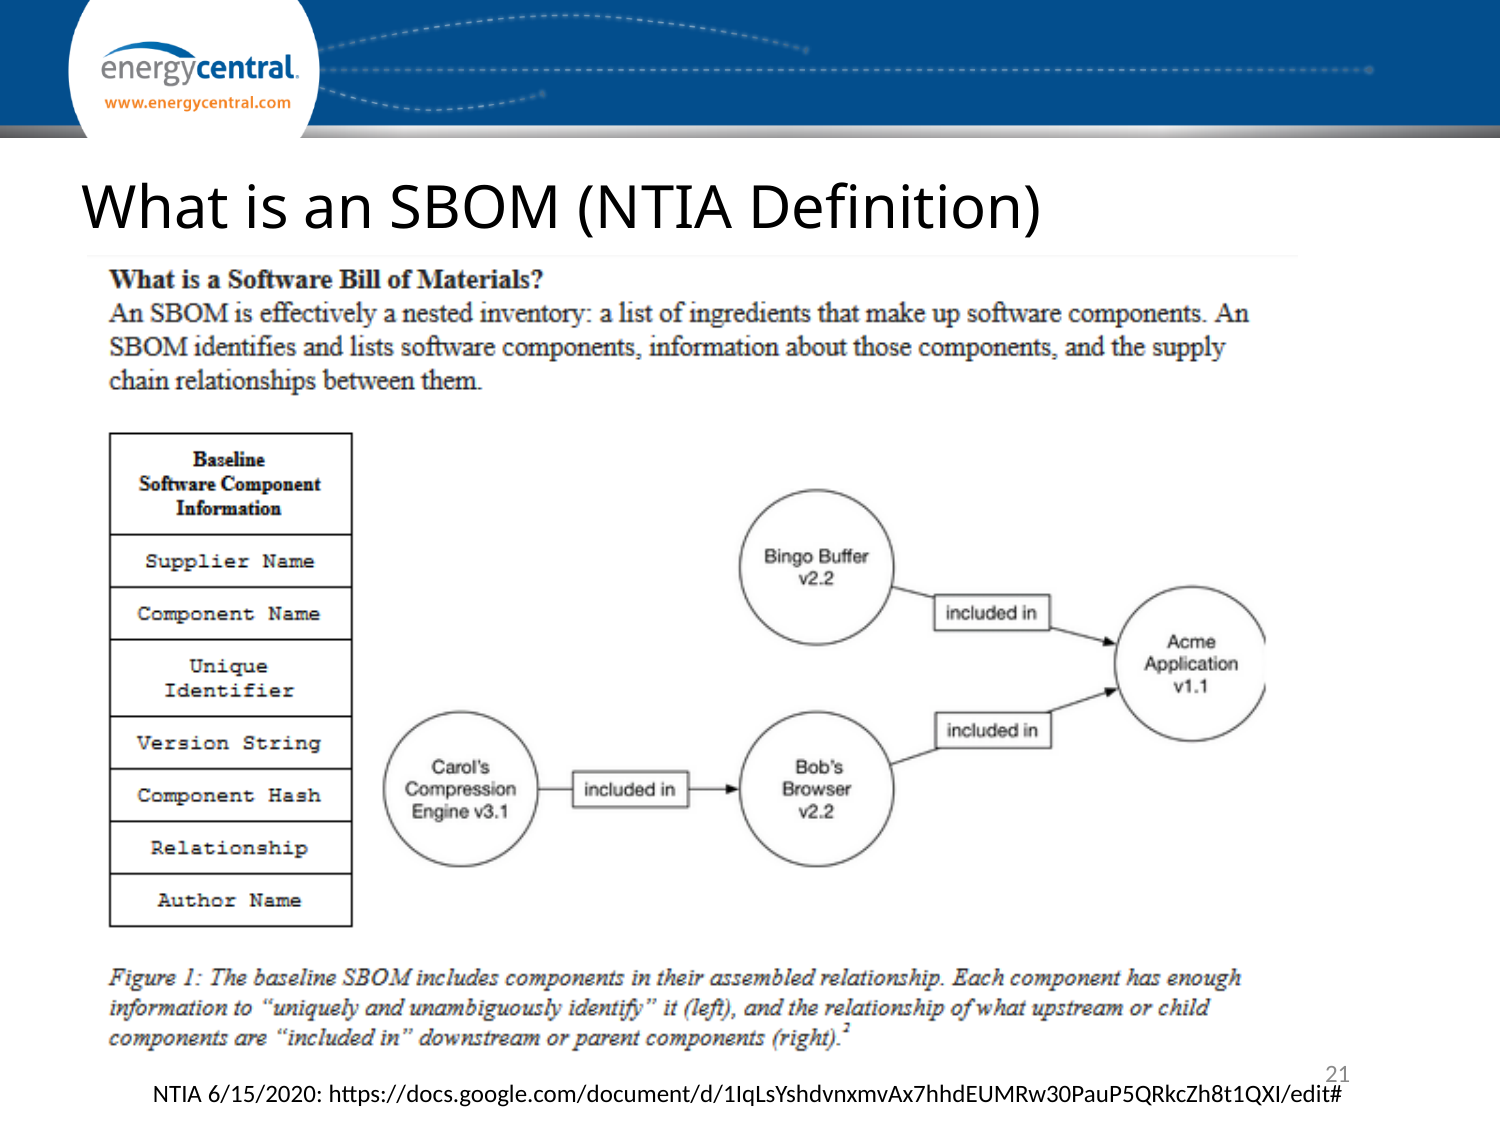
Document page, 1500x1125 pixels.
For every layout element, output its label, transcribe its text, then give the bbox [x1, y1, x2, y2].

title What is an SBOM (NTIA Definition) [66, 168, 1366, 250]
picture [0, 0, 1500, 138]
slide_number 21 [1027, 1042, 1366, 1103]
text_box NTIA 6/15/2020: https://docs.google.com/document/d/1IqLsYshdvnxmvAx7hhdEUMRw30PauP5QRkcZh8t1QXI/edit# [138, 1070, 1360, 1115]
picture [87, 255, 1298, 1070]
